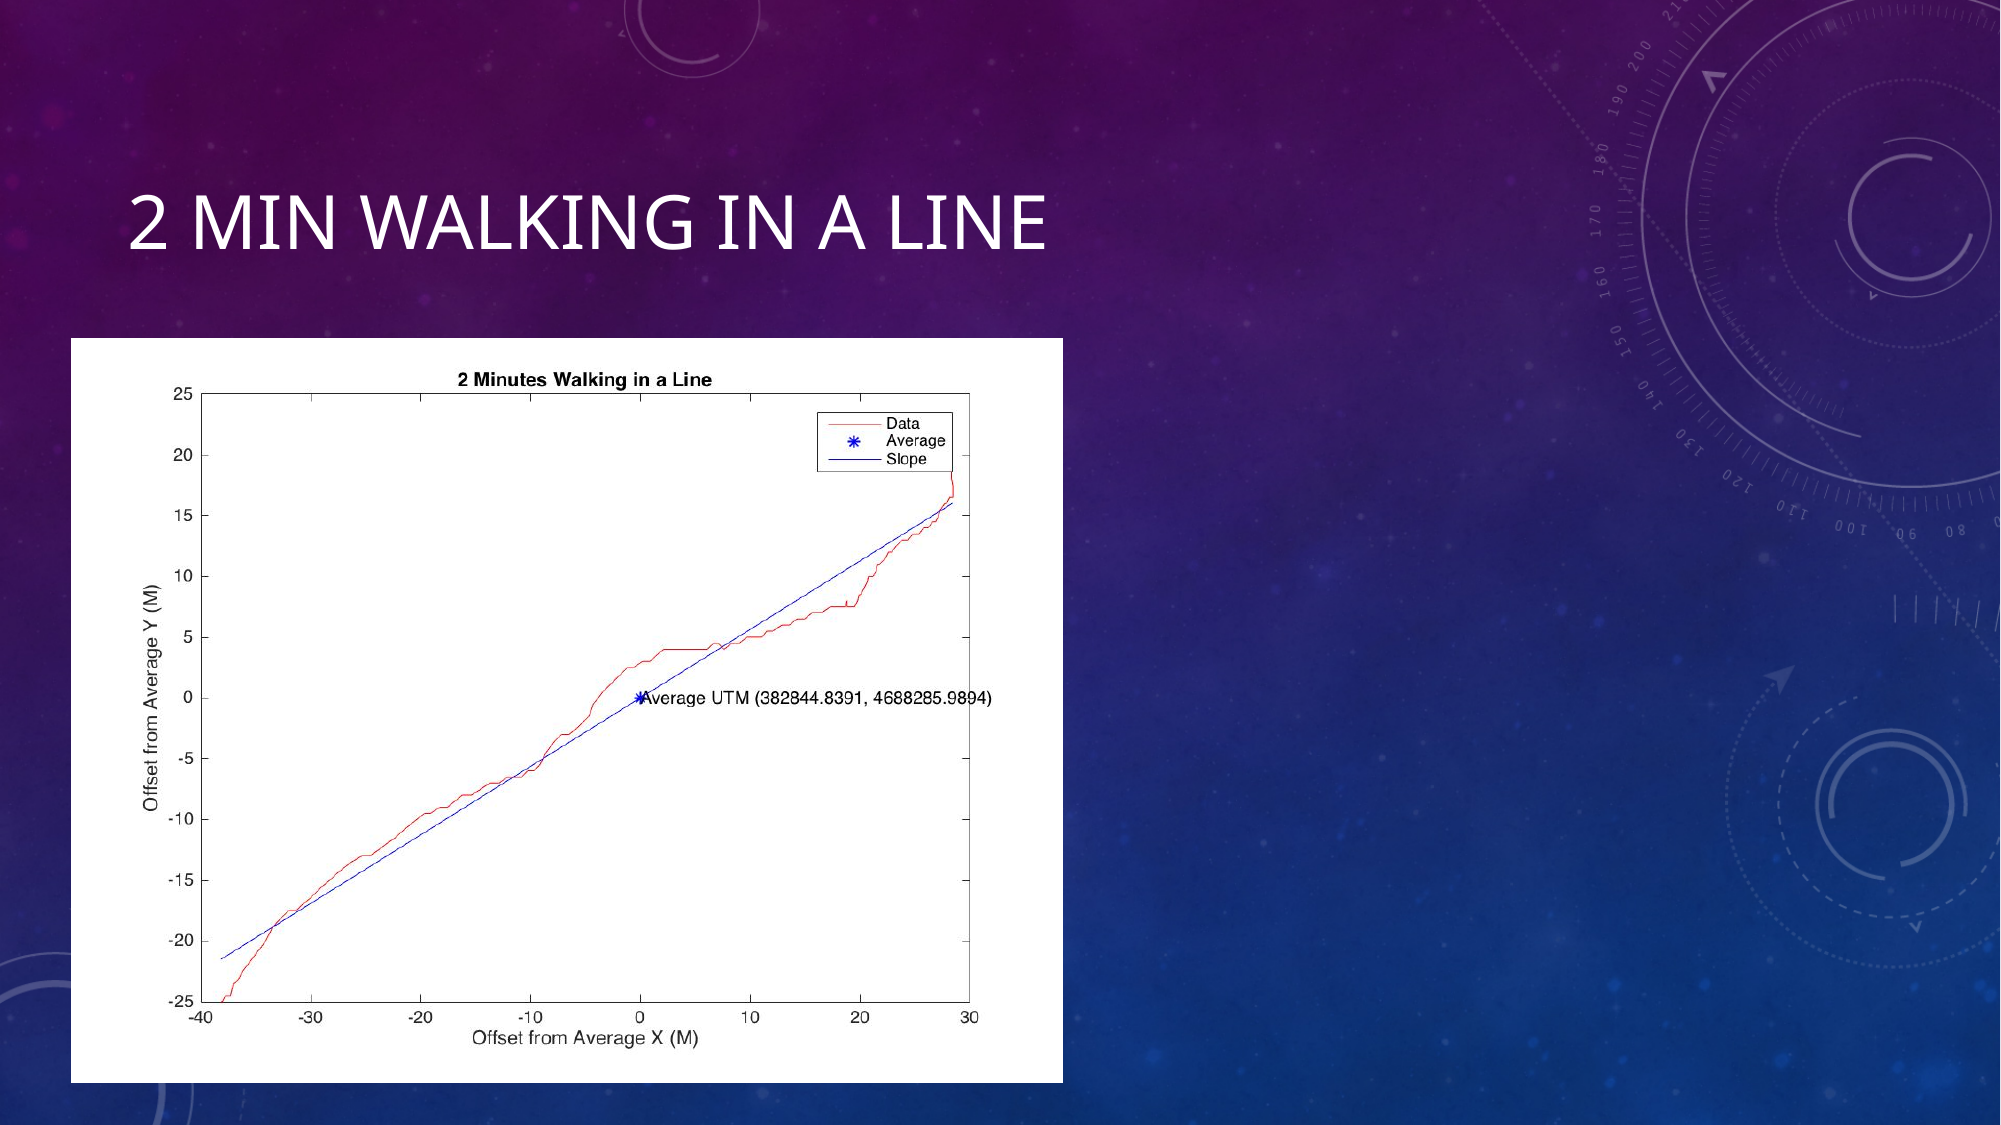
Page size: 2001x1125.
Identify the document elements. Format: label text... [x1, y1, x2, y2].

picture [0, 0, 2001, 1125]
title 2 Min Walking in a Line [112, 99, 1775, 339]
